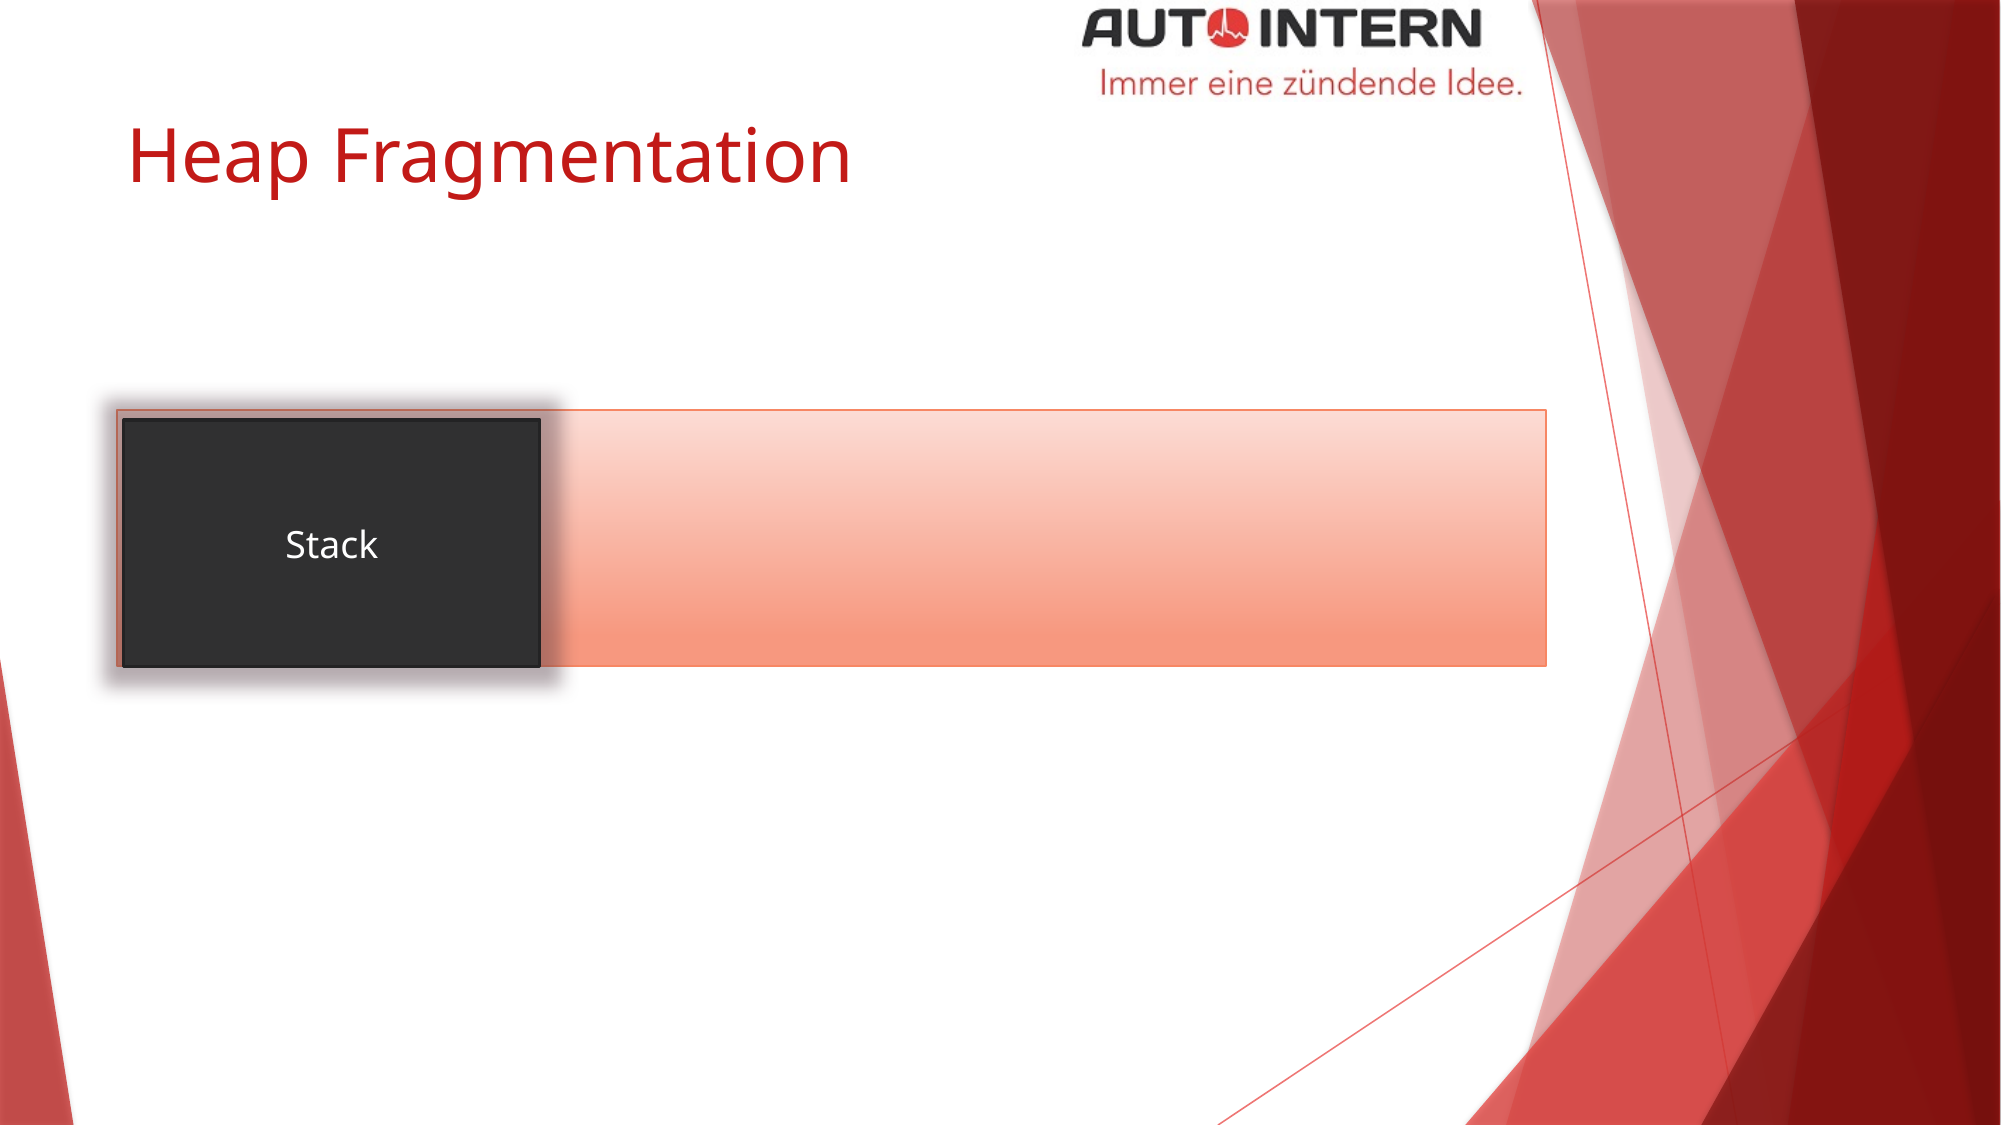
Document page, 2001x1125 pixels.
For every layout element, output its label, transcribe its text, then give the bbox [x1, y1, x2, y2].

title Heap Fragmentation [111, 99, 1522, 317]
text_box [573, 409, 1547, 667]
text_box Stack [122, 418, 541, 668]
picture [1074, 0, 1528, 102]
